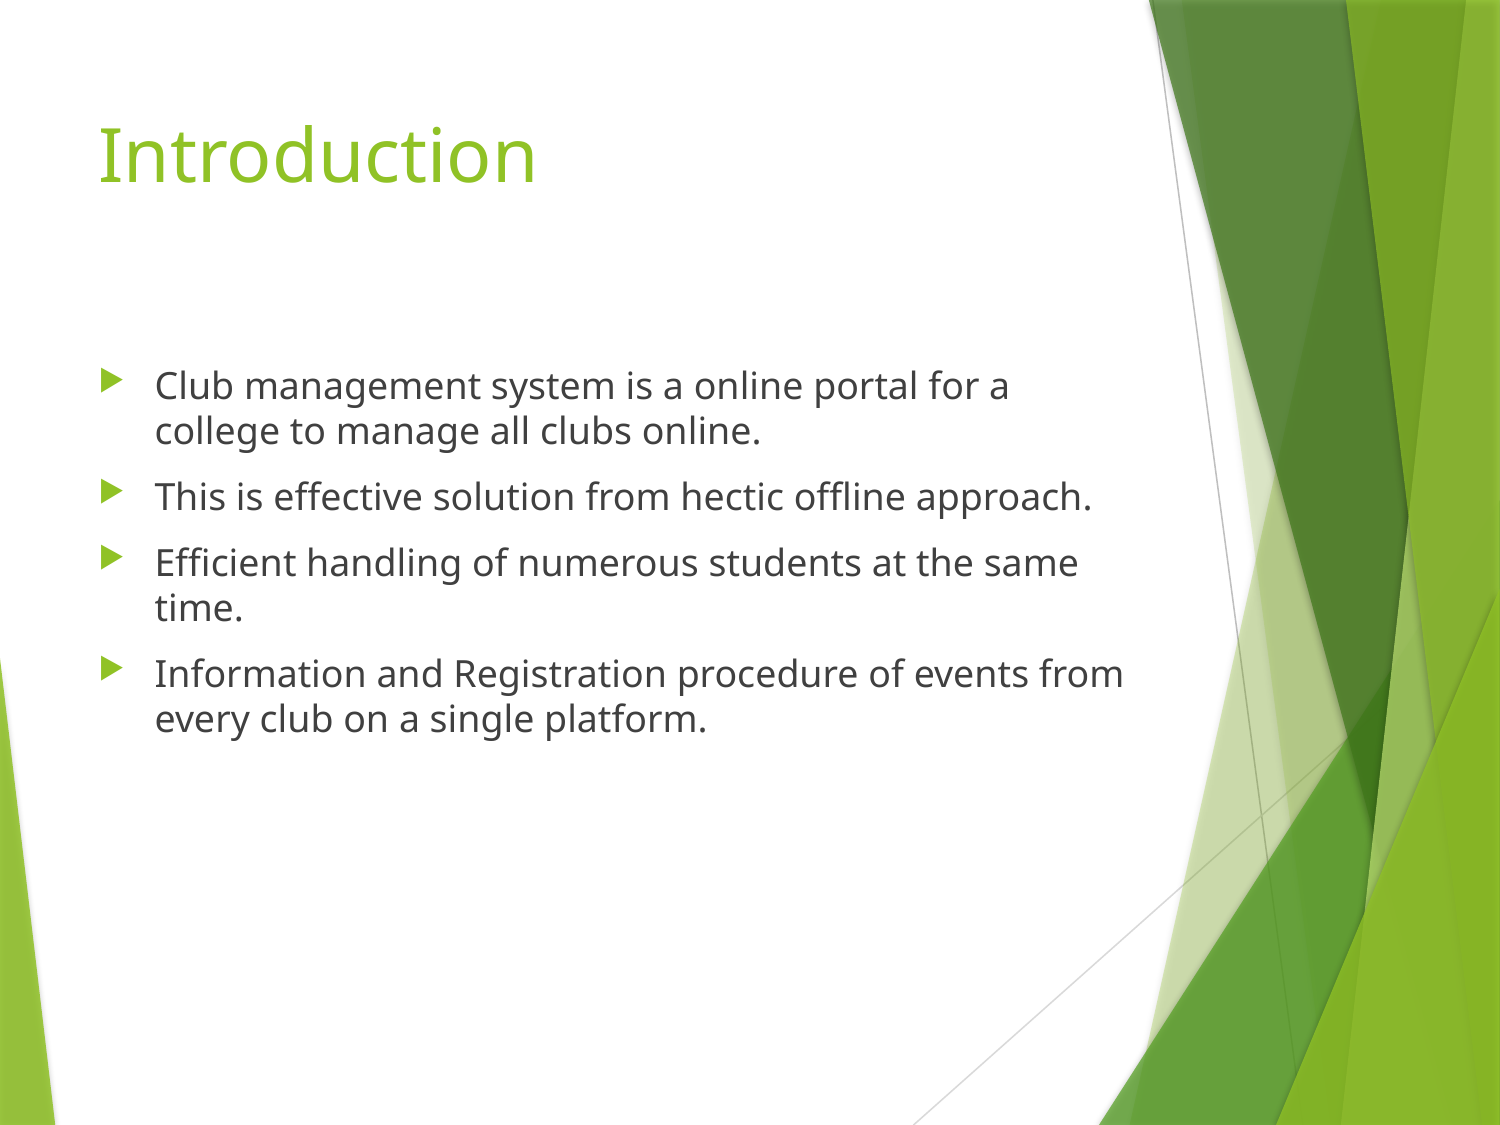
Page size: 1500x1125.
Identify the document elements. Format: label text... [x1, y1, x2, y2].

list Club management system is a online portal for a college to manage all clubs online. This is effective solution from hectic offline approach. Efficient handling of numerous students at the same time. Information and Registration procedure of events from every club on a single platform. [83, 354, 1141, 992]
title Introduction [83, 99, 1141, 317]
